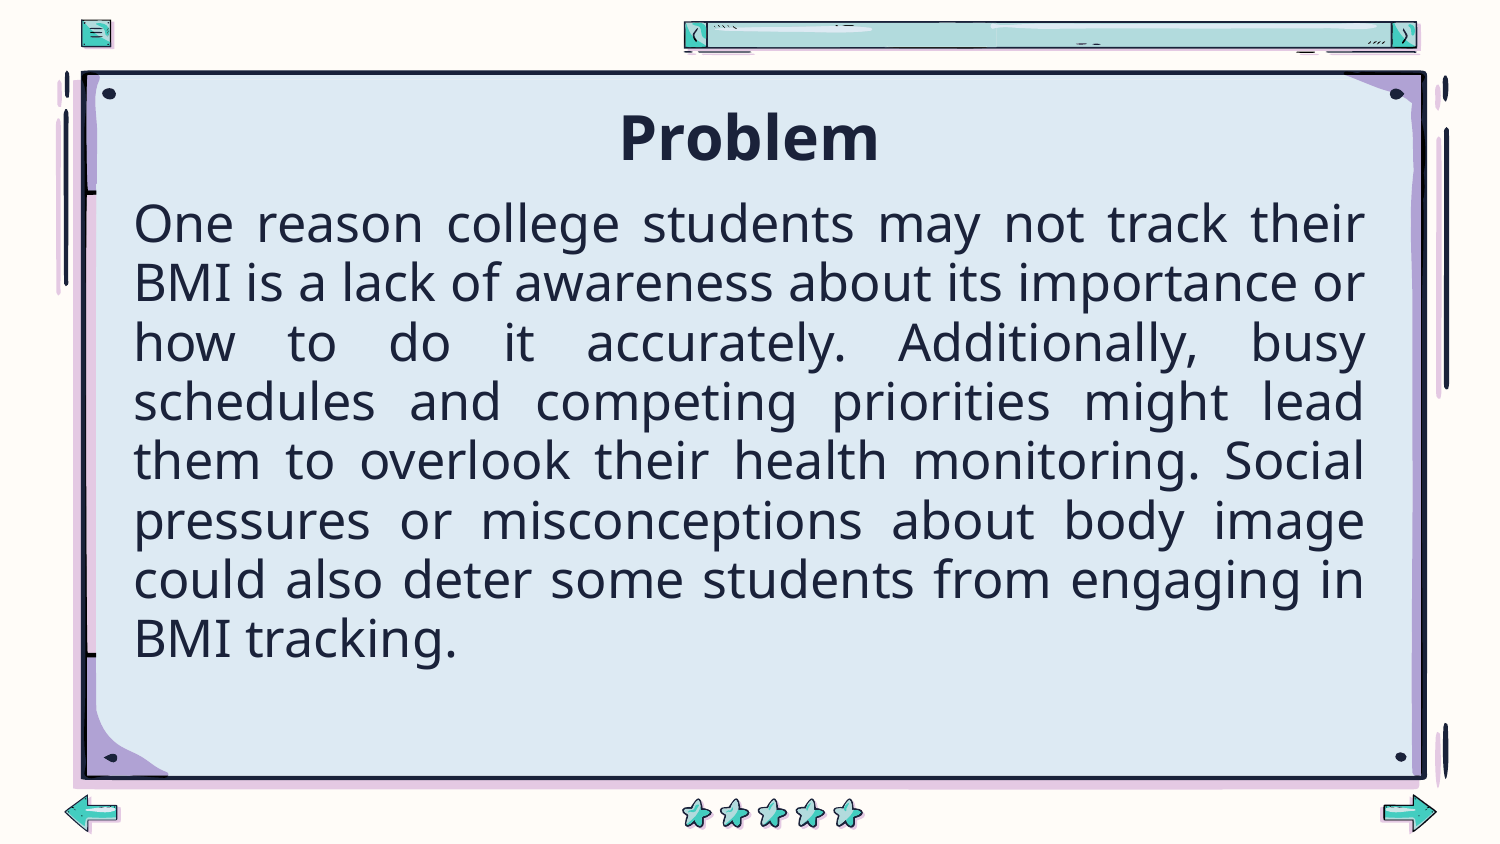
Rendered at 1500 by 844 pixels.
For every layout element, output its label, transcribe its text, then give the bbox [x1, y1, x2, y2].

list One reason college students may not track their BMI is a lack of awareness about its importance or how to do it accurately. Additionally, busy schedules and competing priorities might lead them to overlook their health monitoring. Social pressures or misconceptions about body image could also deter some students from engaging in BMI tracking. [118, 179, 1382, 760]
title Problem [118, 88, 1382, 179]
